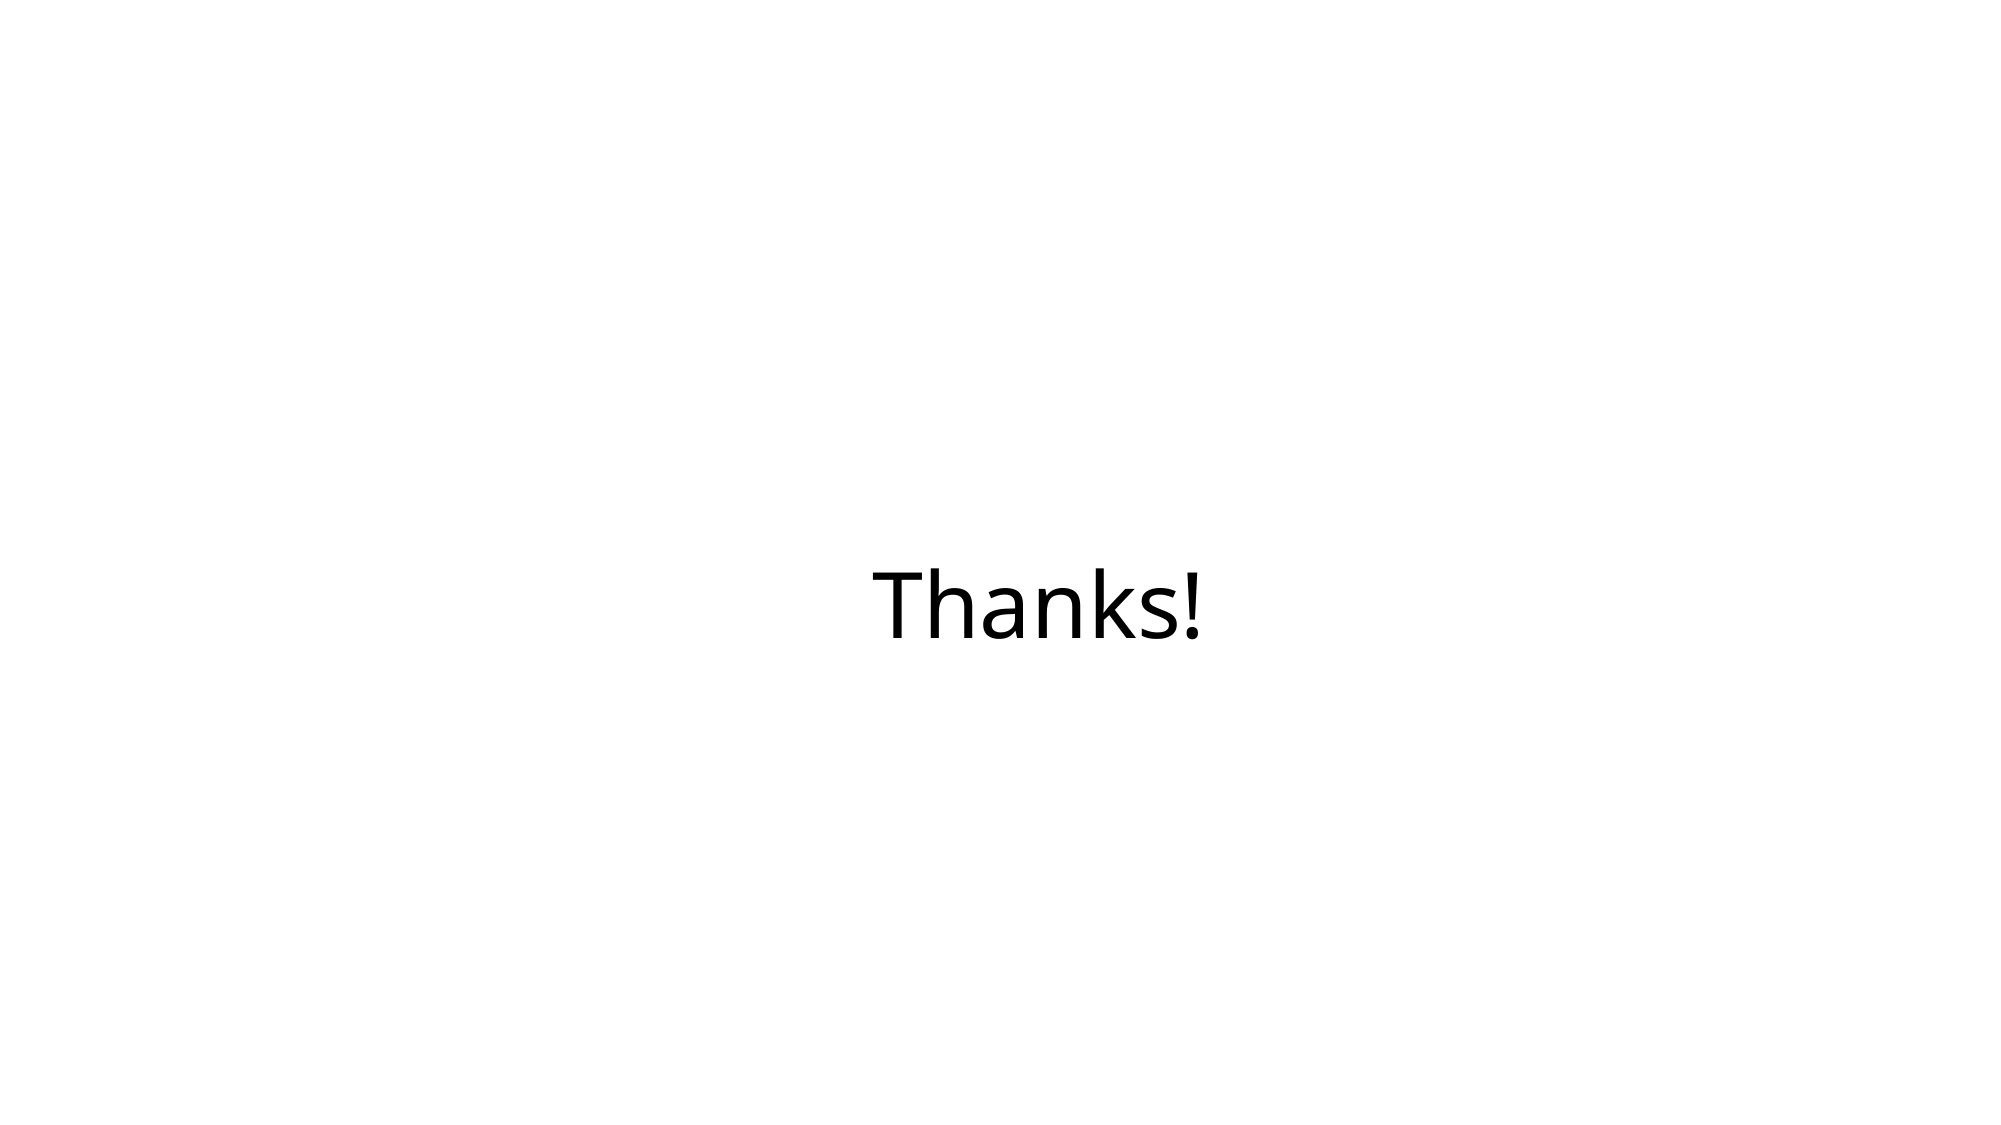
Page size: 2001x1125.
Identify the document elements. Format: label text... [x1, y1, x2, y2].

title Thanks! [176, 500, 1902, 718]
